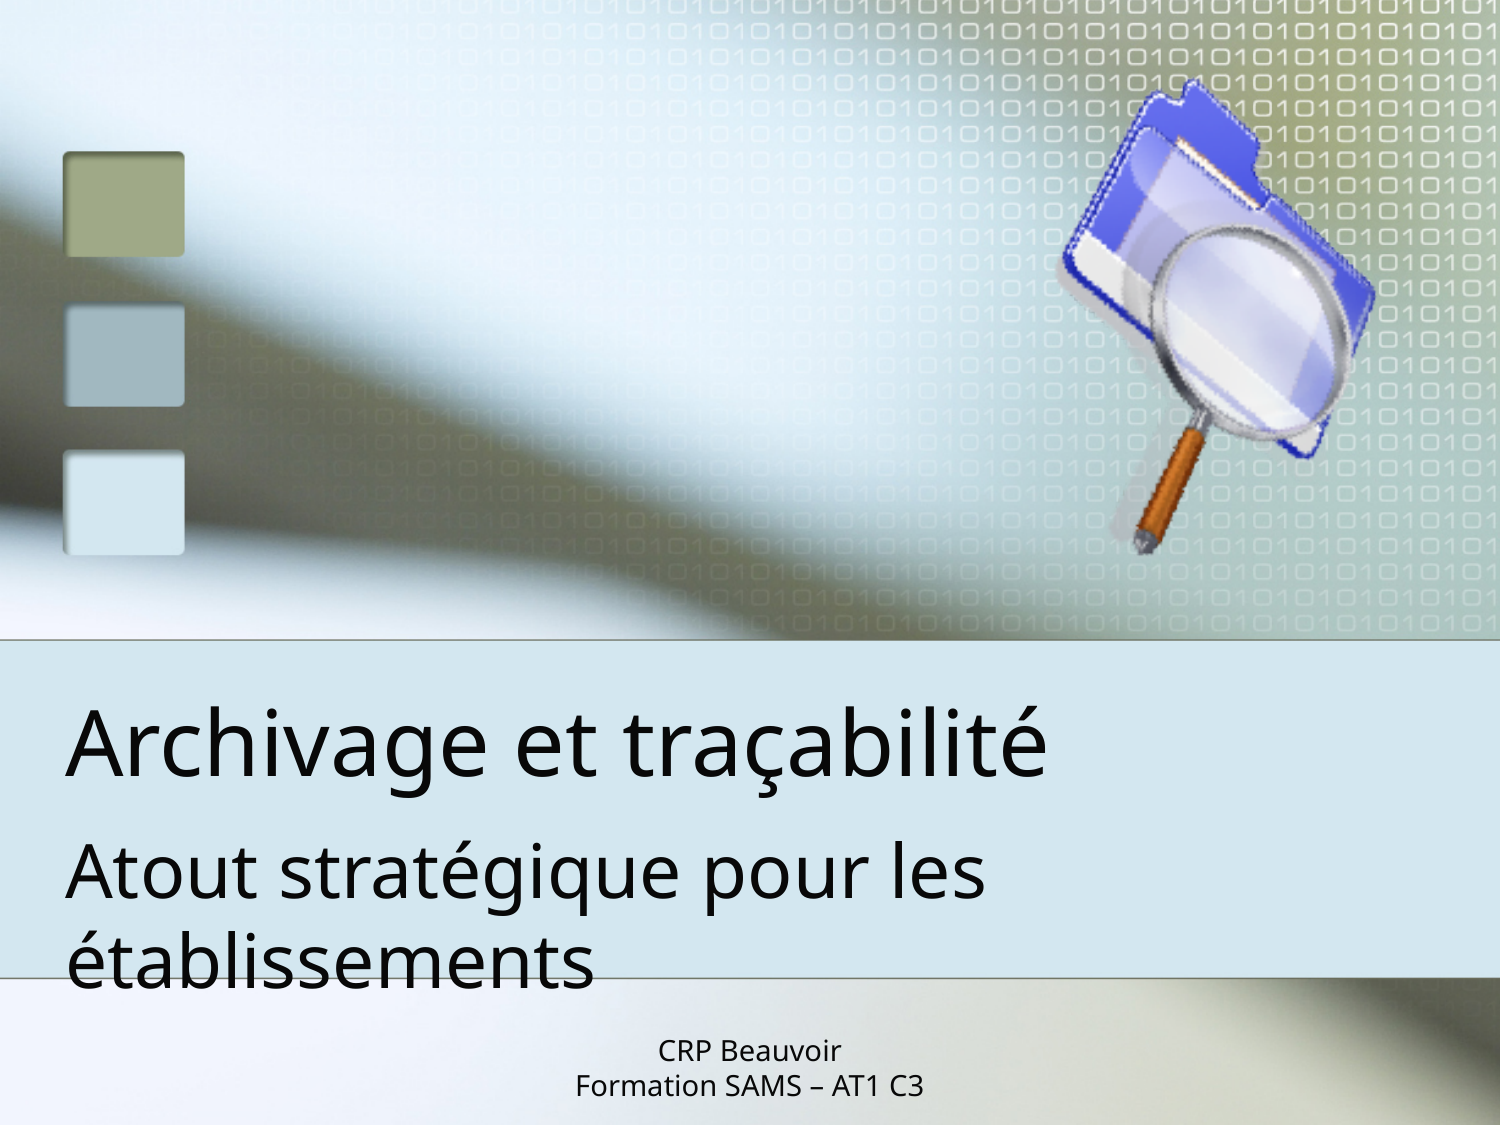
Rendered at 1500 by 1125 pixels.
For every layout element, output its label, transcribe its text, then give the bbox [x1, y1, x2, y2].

picture [0, 0, 1500, 1125]
title Archivage et traçabilité [49, 662, 1351, 815]
footer CRP Beauvoir Formation SAMS – AT1 C3 [512, 1024, 988, 1103]
subtitle Atout stratégique pour les établissements [49, 815, 1471, 963]
